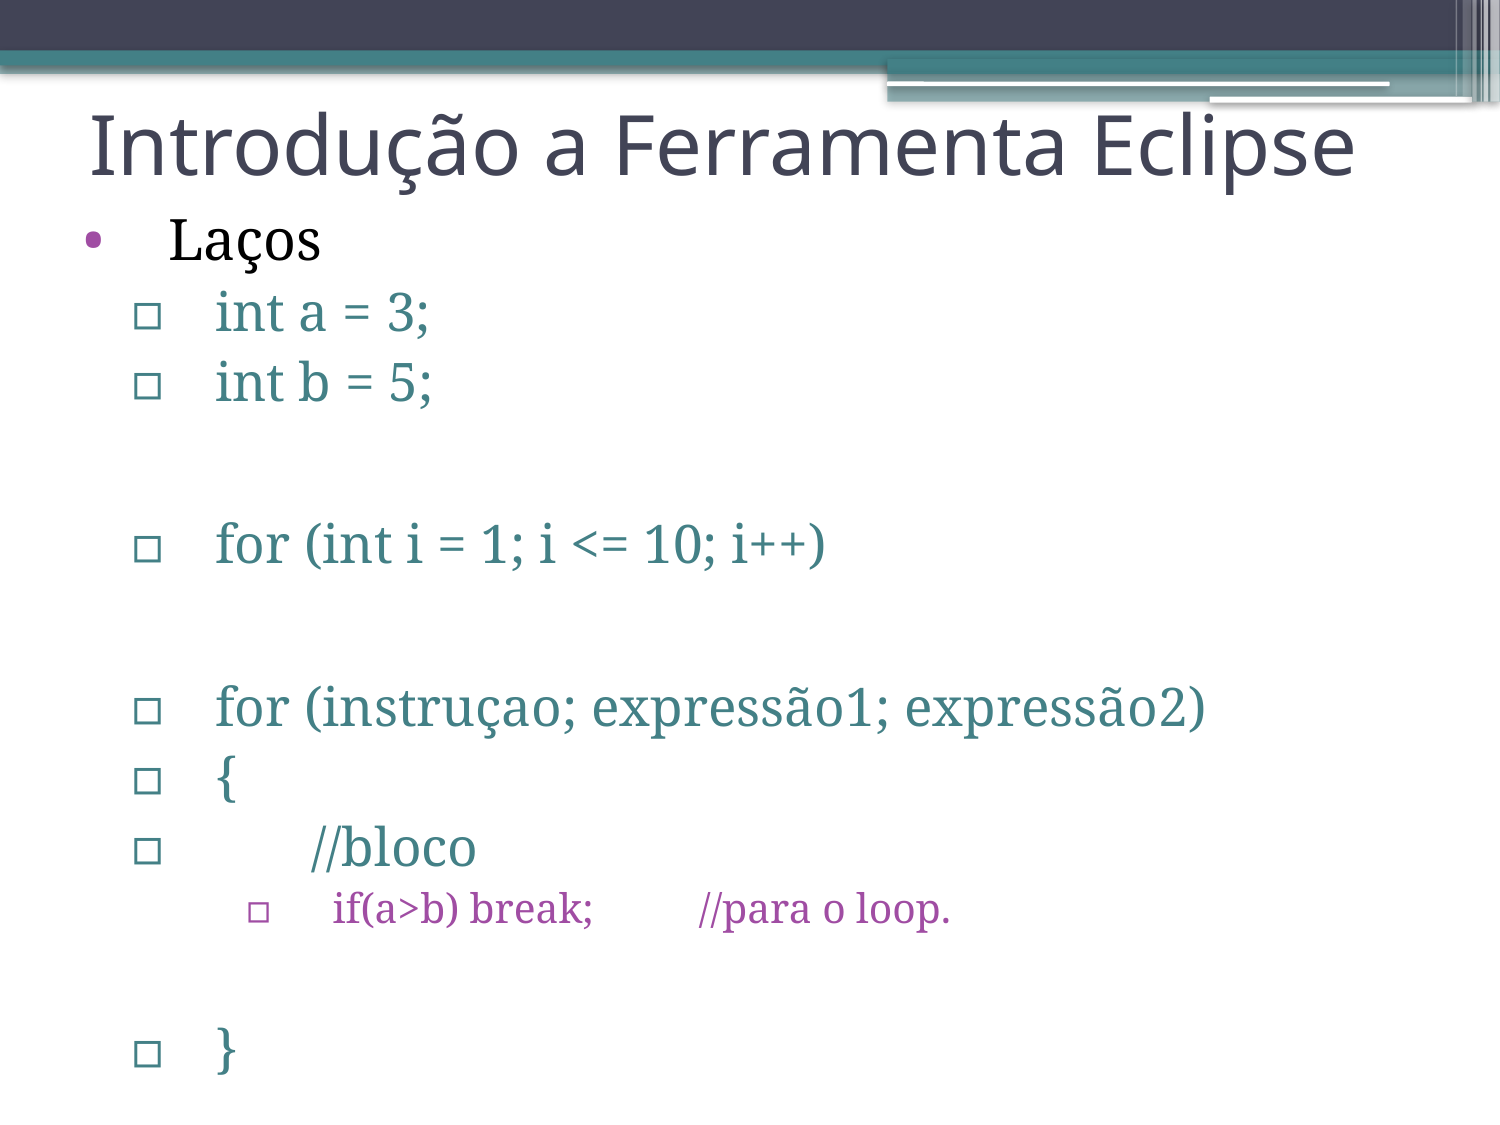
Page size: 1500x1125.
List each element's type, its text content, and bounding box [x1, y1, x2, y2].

list Laços int a = 3; int b = 5; for (int i = 1; i <= 10; i++) for (instruçao; expressão1; expressão2) { //bloco if(a>b) break; //para o loop. } [53, 196, 1471, 1094]
title Introdução a Ferramenta Eclipse [75, 54, 1425, 196]
